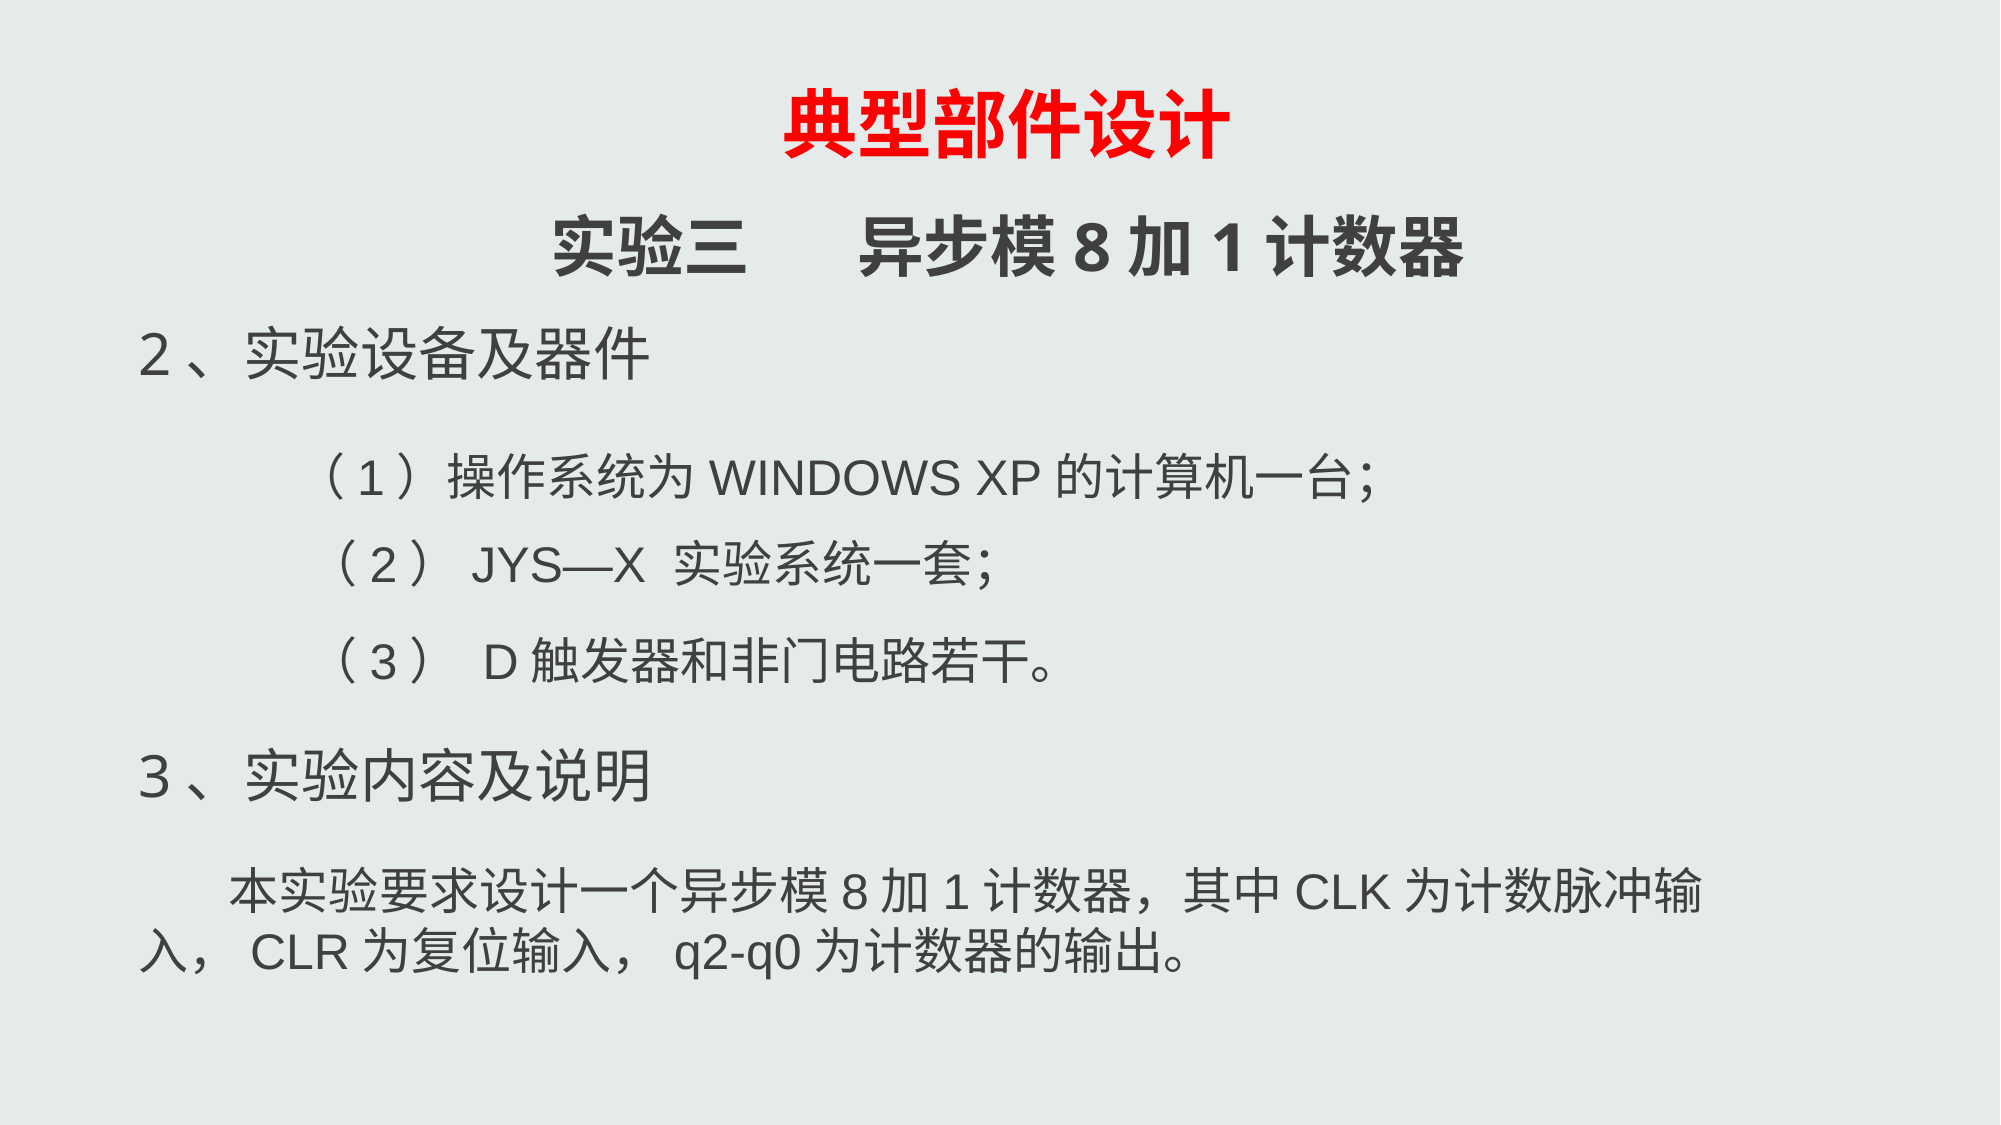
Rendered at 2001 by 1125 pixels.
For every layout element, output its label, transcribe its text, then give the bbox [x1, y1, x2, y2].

text_box 典型部件设计 实验三 异步模8加1计数器 [171, 70, 1844, 293]
text_box 2、实验设备及器件 （1）操作系统为WINDOWS XP的计算机一台； （2）JYS—X 实验系统一套； （3） D触发器和非门电路若干。 3、实验内容及说明 本实验要求设计一个异步模8加1计数器，其中CLK为计数脉冲输入，CLR为复位输入，q2-q0为计数器的输出。 [123, 309, 1904, 1047]
